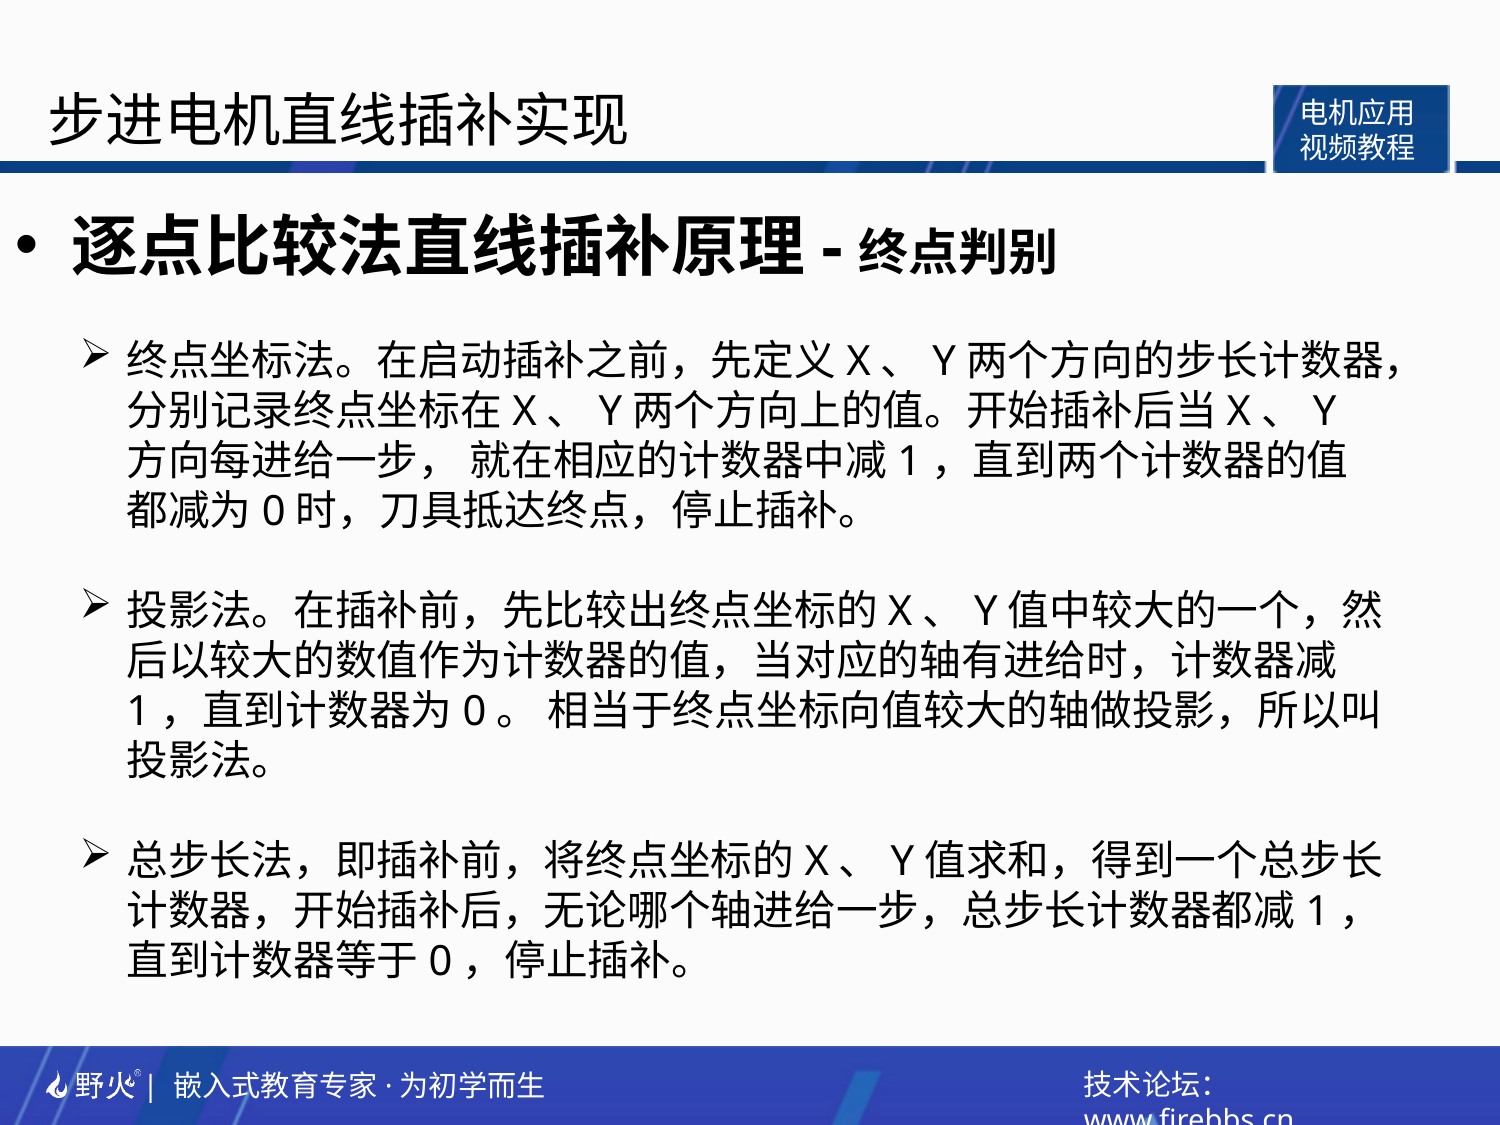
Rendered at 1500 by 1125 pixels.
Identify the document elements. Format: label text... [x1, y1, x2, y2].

picture [1209, 1116, 1218, 1125]
picture [1138, 1117, 1143, 1125]
picture [1192, 1116, 1200, 1121]
picture [0, 85, 1500, 173]
picture [0, 1046, 1500, 1125]
picture [1126, 1115, 1132, 1125]
list 逐点比较法直线插补原理-终点判别 [0, 196, 1211, 279]
picture [1227, 1116, 1236, 1125]
picture [1103, 1115, 1109, 1125]
picture [1281, 1116, 1289, 1125]
text_box 终点坐标法。在启动插补之前，先定义X、Y两个方向的步长计数器，分别记录终点坐标在X、Y两个方向上的值。开始插补后当X、Y方向每进给一步， 就在相应的计数器中减1，直到两个计数器的值都减为0时，刀具抵达终点，停止插补。 投影法。在插补前，先比较出终点坐标的X、Y值中较大的一个，然后以较大的数值作为计数器的值，当对应的轴有进给时，计数器减1，直到计数器为0。 相当于终点坐标向值较大的轴做投影，所以叫投影法。 总步长法，即插补前，将终点坐标的X、Y值求和，得到一个总步长计数器，开始插补后，无论哪个轴进给一步，总步长计数器都减1，直到计数器等于0，停止插补。 [64, 326, 1400, 992]
picture [1092, 1117, 1097, 1125]
picture [1115, 1117, 1120, 1125]
